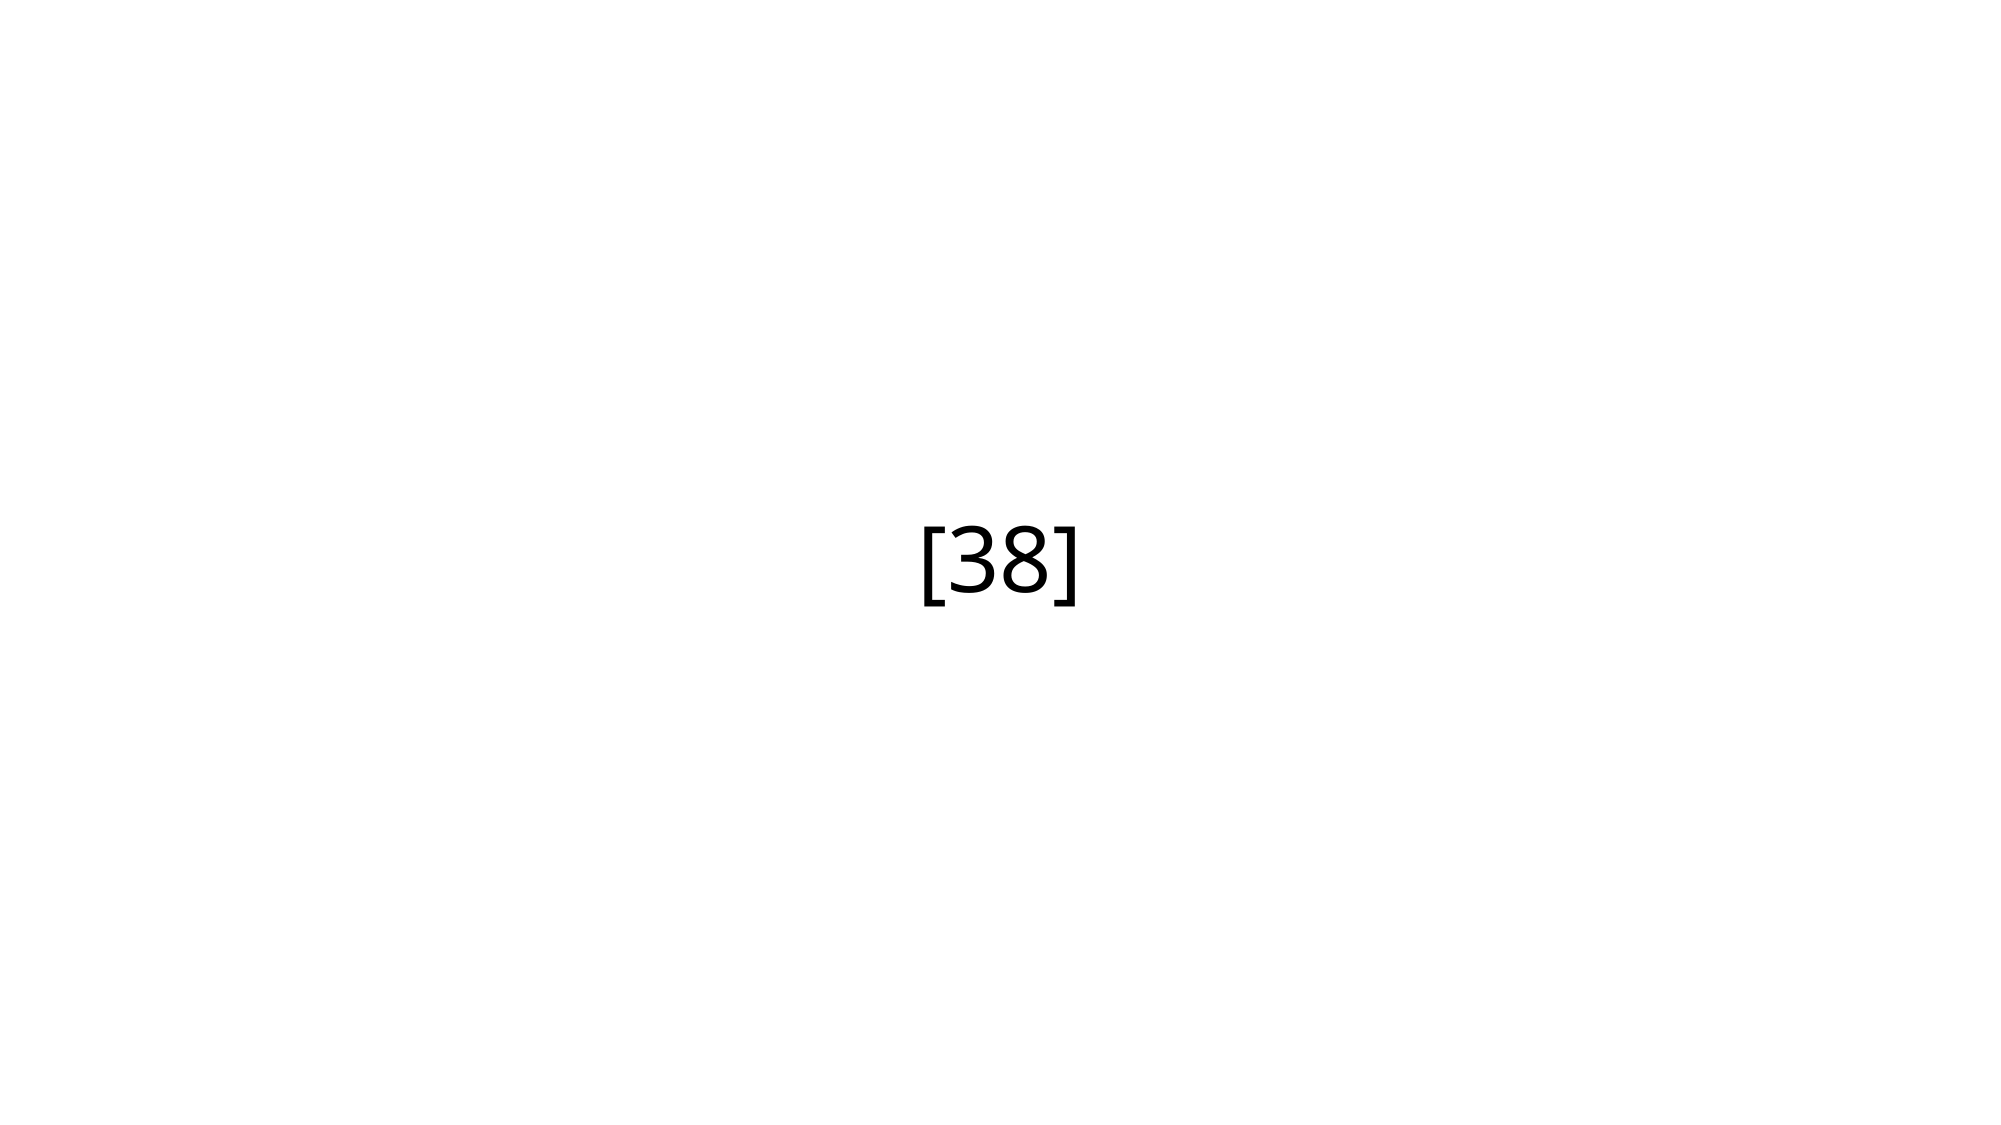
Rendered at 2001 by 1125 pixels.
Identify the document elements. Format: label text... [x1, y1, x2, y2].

title [38] [249, 366, 1750, 759]
